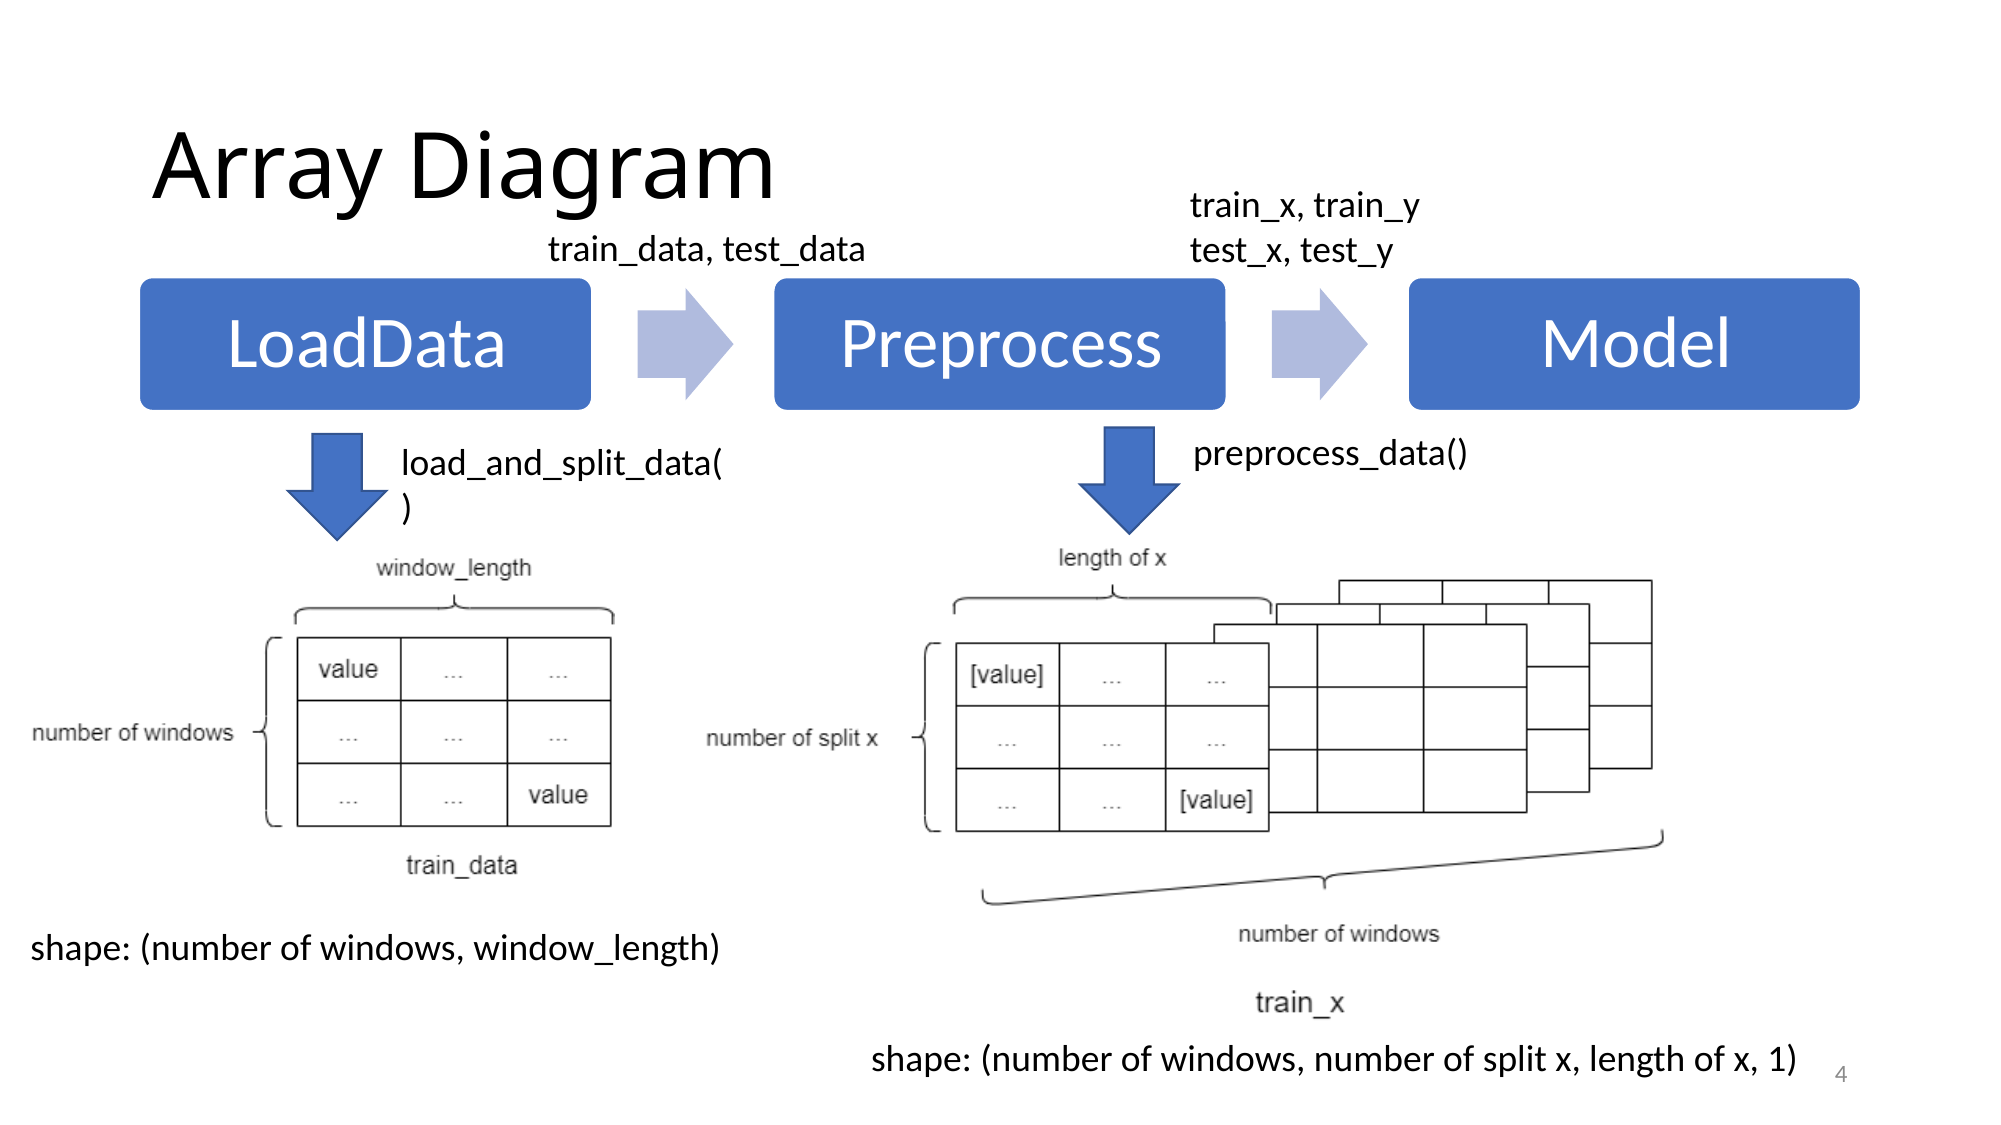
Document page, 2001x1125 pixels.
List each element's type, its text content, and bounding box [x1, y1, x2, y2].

text_box shape: (number of windows, window_length) [15, 915, 690, 975]
text_box train_data, test_data [533, 216, 896, 276]
slide_number 4 [1412, 1042, 1863, 1103]
text_box preprocess_data() [1178, 420, 1541, 481]
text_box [137, 277, 1863, 411]
text_box [285, 432, 386, 542]
text_box load_and_split_data() [386, 431, 749, 536]
title Array Diagram [137, 59, 1863, 277]
picture [690, 533, 1667, 1036]
text_box train_x, train_y test_x, test_y [1174, 172, 1538, 277]
text_box [1077, 426, 1181, 533]
picture [15, 543, 615, 890]
text_box shape: (number of windows, number of split x, length of x, 1) [856, 1026, 1857, 1087]
